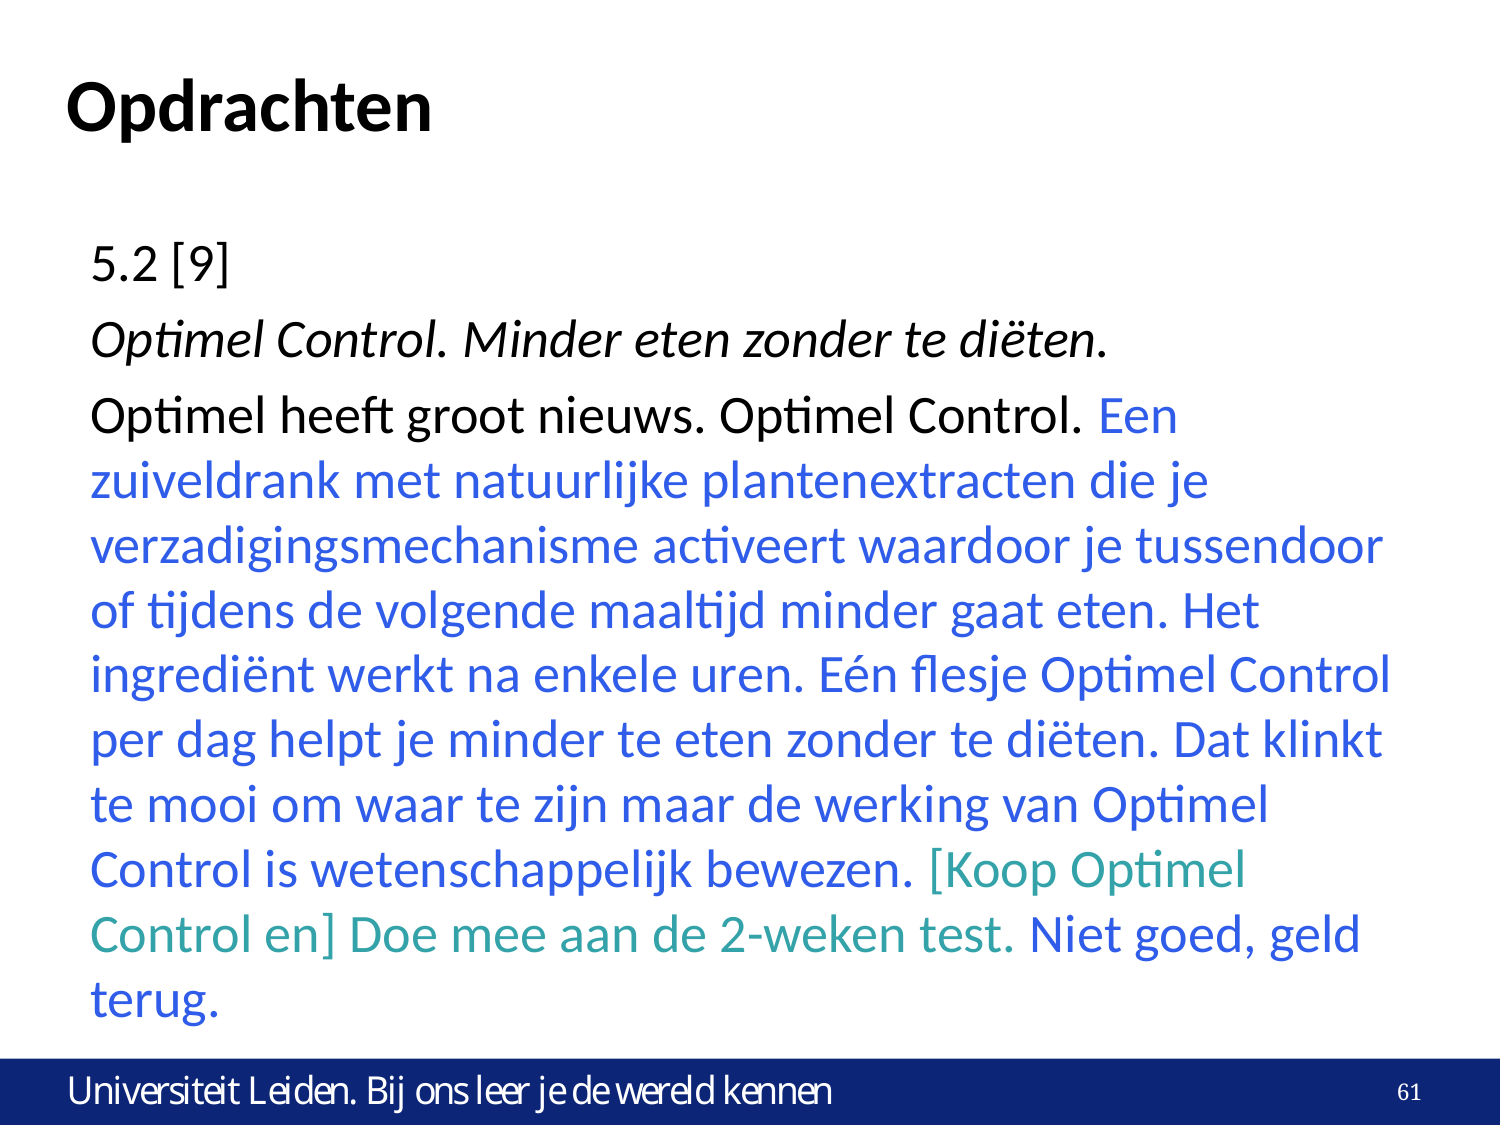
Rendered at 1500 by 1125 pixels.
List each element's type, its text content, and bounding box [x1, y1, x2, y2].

text_box 5.2 [9] Optimel Control. Minder eten zonder te diëten. Optimel heeft groot nieuws. Optimel Control. Een zuiveldrank met natuurlijke plantenextracten die je verzadigingsmechanisme activeert waardoor je tussendoor of tijdens de volgende maaltijd minder gaat eten. Het ingrediënt werkt na enkele uren. Eén flesje Optimel Control per dag helpt je minder te eten zonder te diëten. Dat klinkt te mooi om waar te zijn maar de werking van Optimel Control is wetenschappelijk bewezen. [Koop Optimel Control en] Doe mee aan de 2-weken test. Niet goed, geld terug. [74, 219, 1425, 963]
title Opdrachten [66, 66, 1434, 138]
